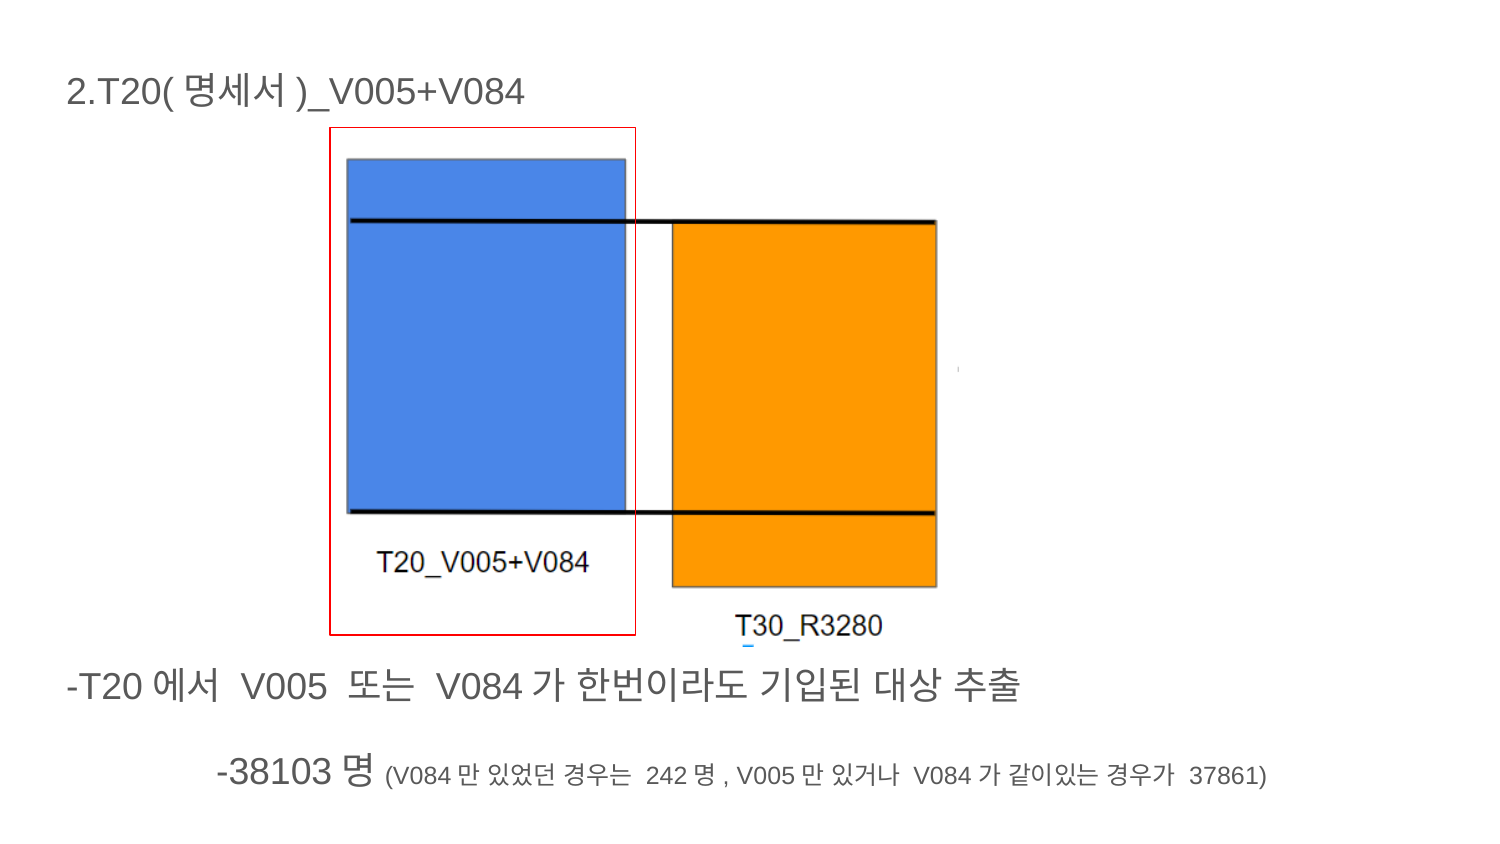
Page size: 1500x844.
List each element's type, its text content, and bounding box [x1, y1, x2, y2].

picture [246, 127, 959, 647]
list 2.T20(명세서)_V005+V084 -T20에서 V005 또는 V084가 한번이라도 기입된 대상 추출 -38103명(V084만 있었던 경우는 242명, V005만 있거나 V084가 같이있는 경우가 37861) [51, 45, 1449, 817]
